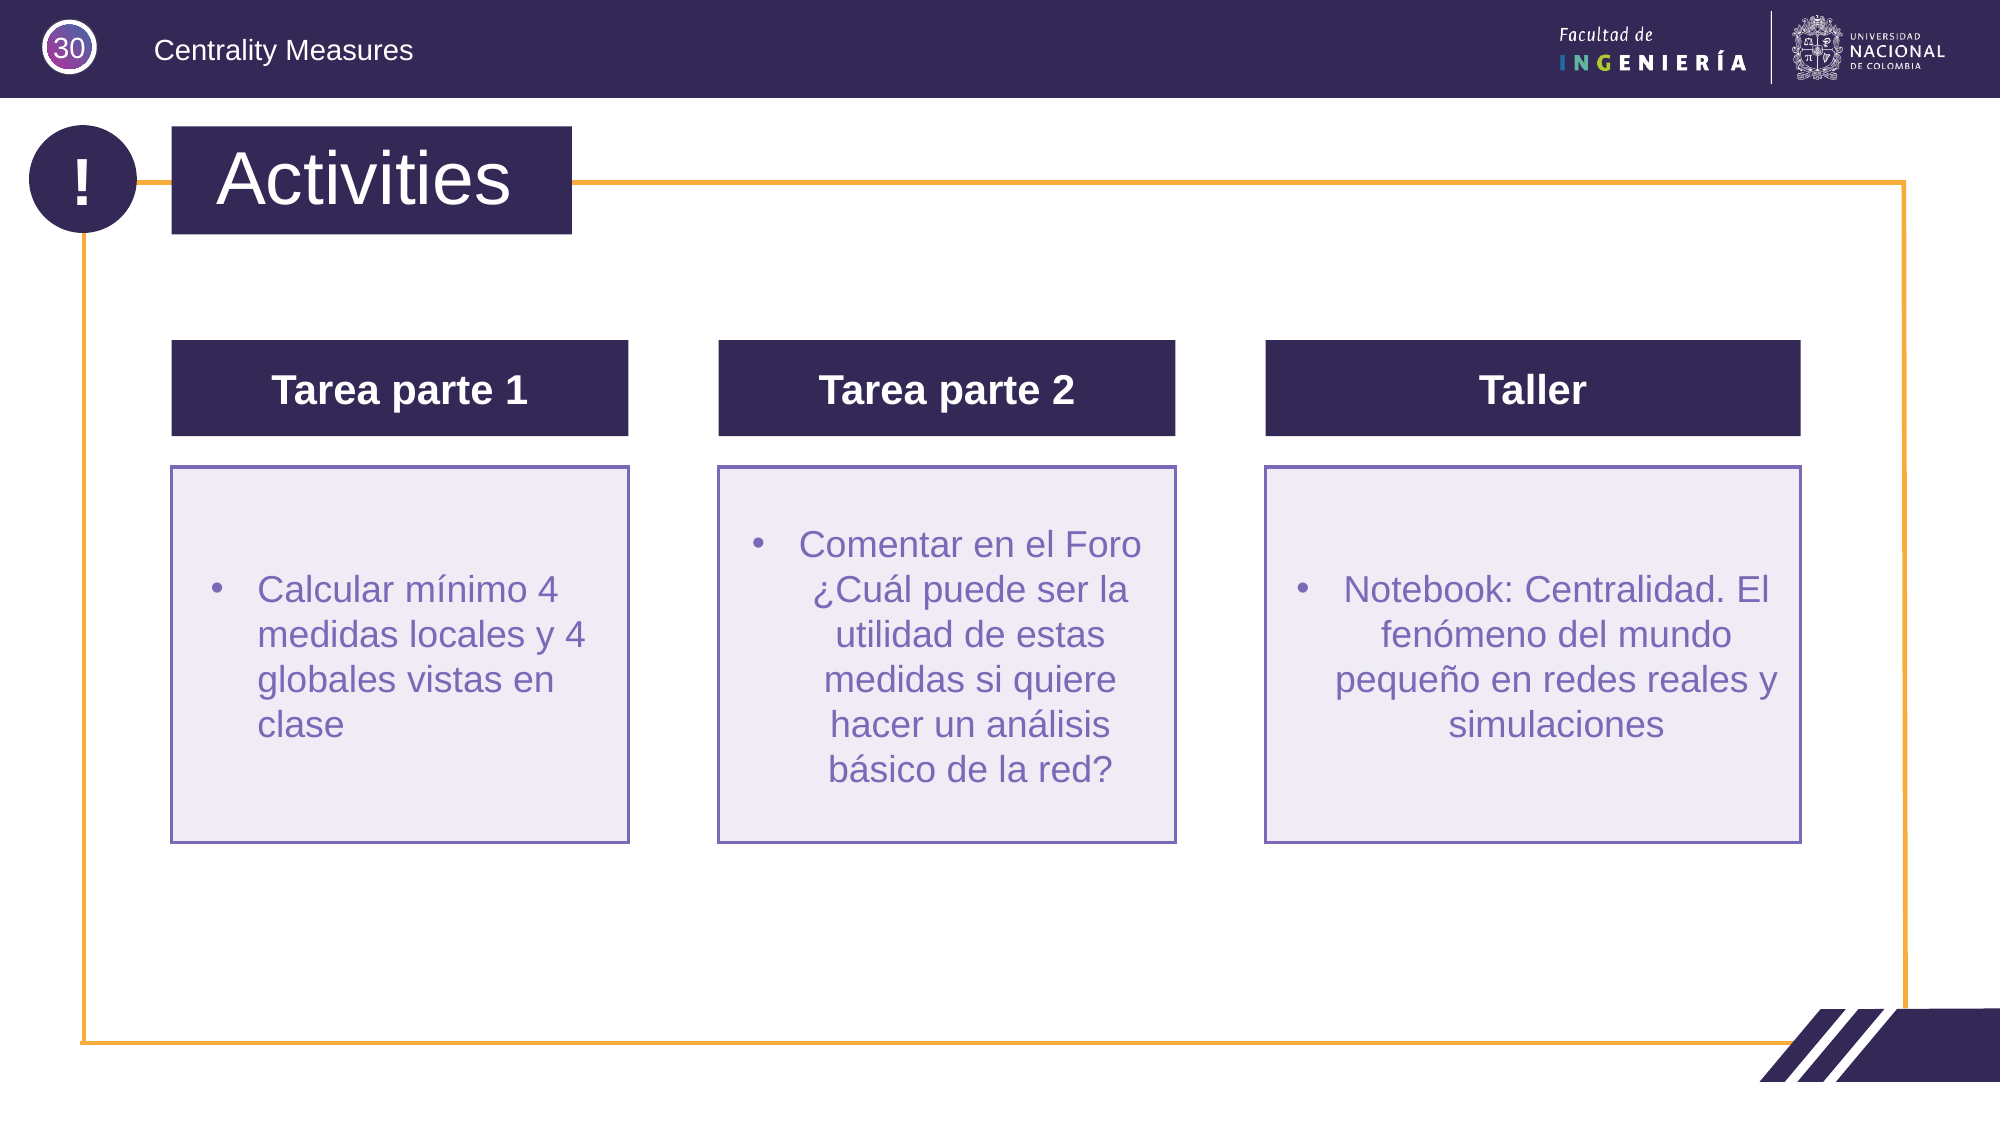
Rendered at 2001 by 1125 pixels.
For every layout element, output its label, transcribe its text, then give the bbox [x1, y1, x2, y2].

text_box Taller [1265, 340, 1801, 437]
picture [1559, 11, 1957, 84]
slide_number 30 [42, 29, 97, 142]
text_box ! [28, 125, 137, 233]
text_box Calcular mínimo 4 medidas locales y 4 globales vistas en clase [171, 466, 629, 843]
slide_number 30 [42, 216, 97, 682]
text_box Activities [171, 126, 572, 235]
text_box Comentar en el Foro ¿Cuál puede ser la utilidad de estas medidas si quiere hacer un análisis básico de la red? [718, 466, 1176, 843]
text_box Notebook: Centralidad. El fenómeno del mundo pequeño en redes reales y simulaciones [1265, 466, 1801, 843]
text_box Tarea parte 2 [718, 340, 1176, 437]
text_box Tarea parte 1 [171, 340, 629, 437]
